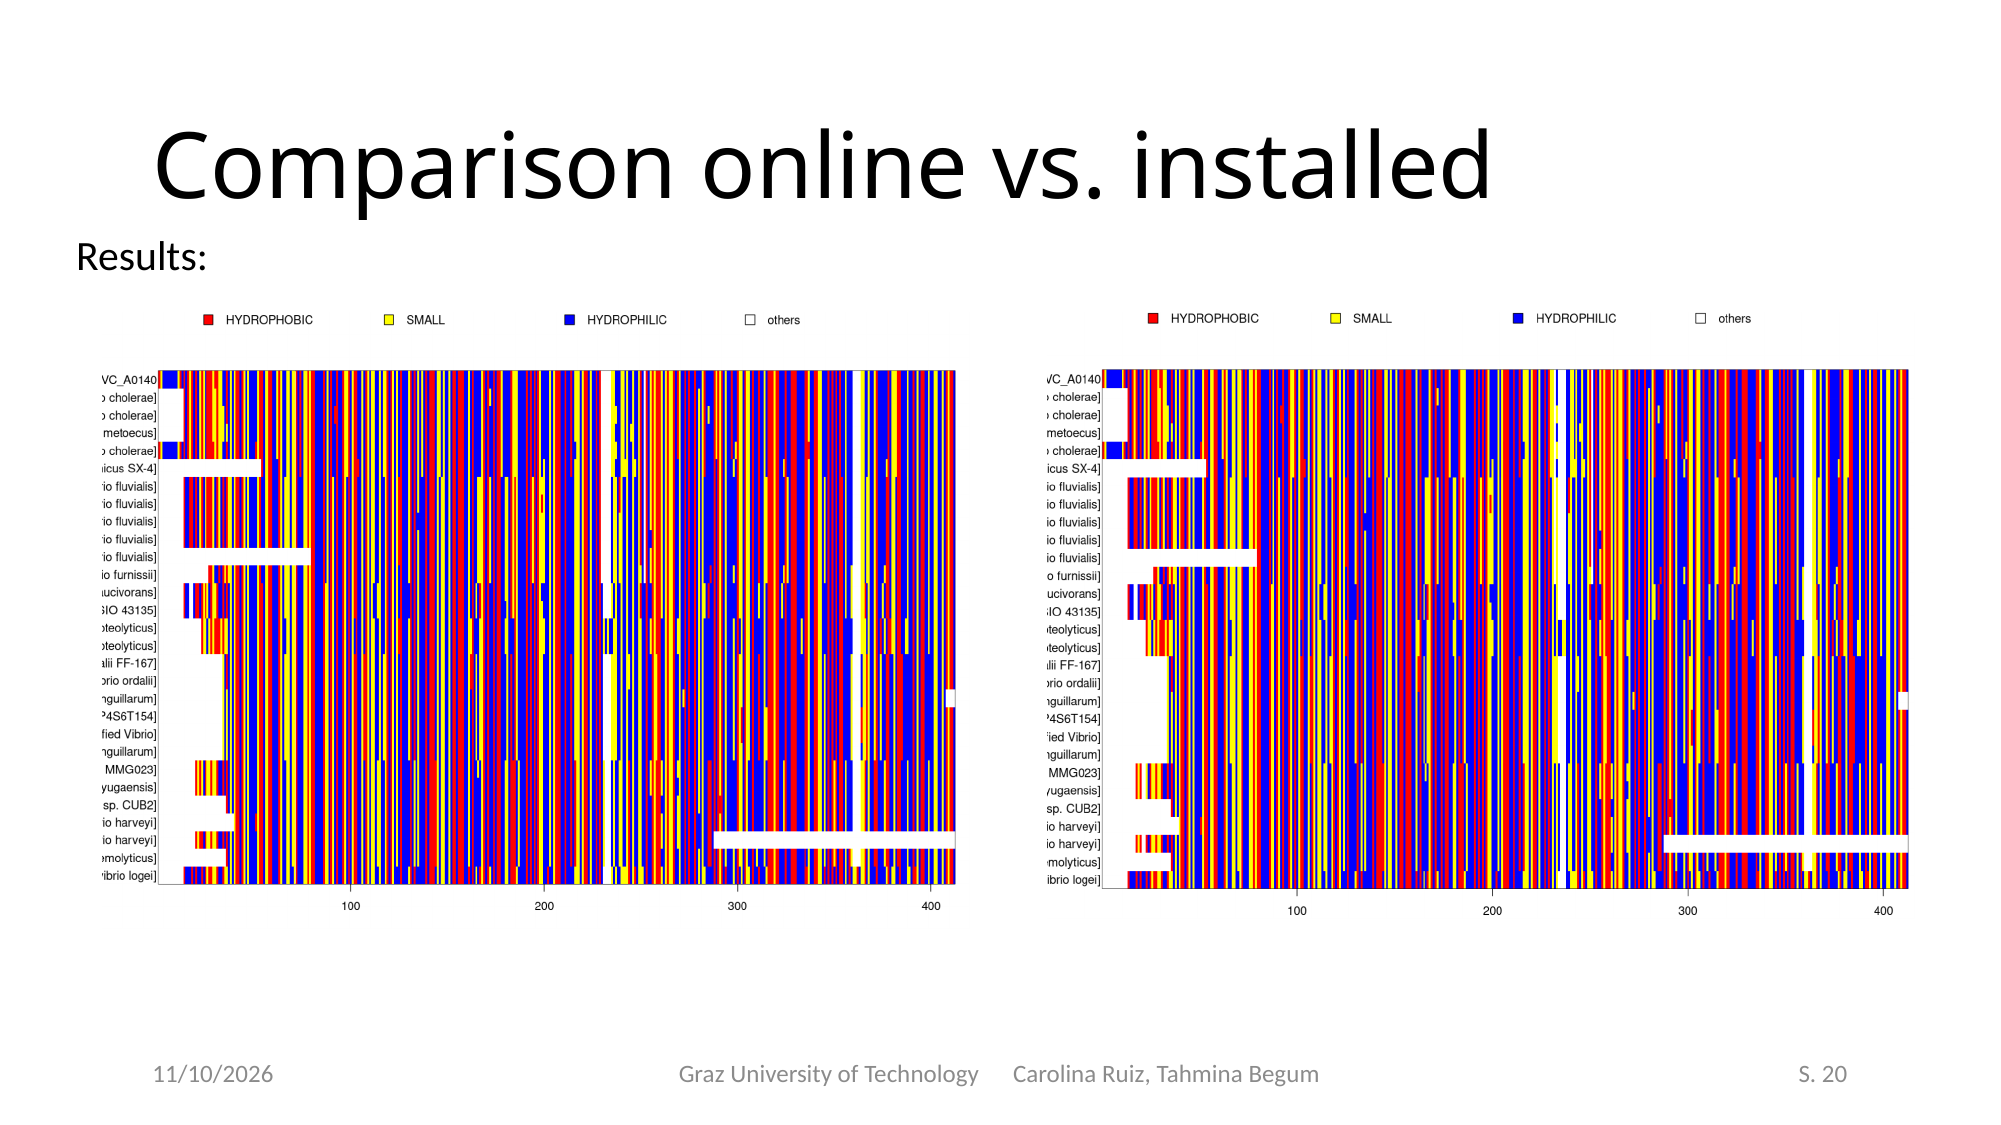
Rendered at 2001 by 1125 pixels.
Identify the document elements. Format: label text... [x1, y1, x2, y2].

list Results: [61, 226, 1936, 994]
footer Graz University of Technology Carolina Ruiz, Tahmina Begum [662, 1042, 1338, 1103]
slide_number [137, 1042, 588, 1103]
picture [102, 312, 970, 929]
picture [1047, 312, 1915, 919]
title Comparison online vs. installed [137, 59, 1863, 278]
slide_number S. 20 [1412, 1042, 1863, 1103]
